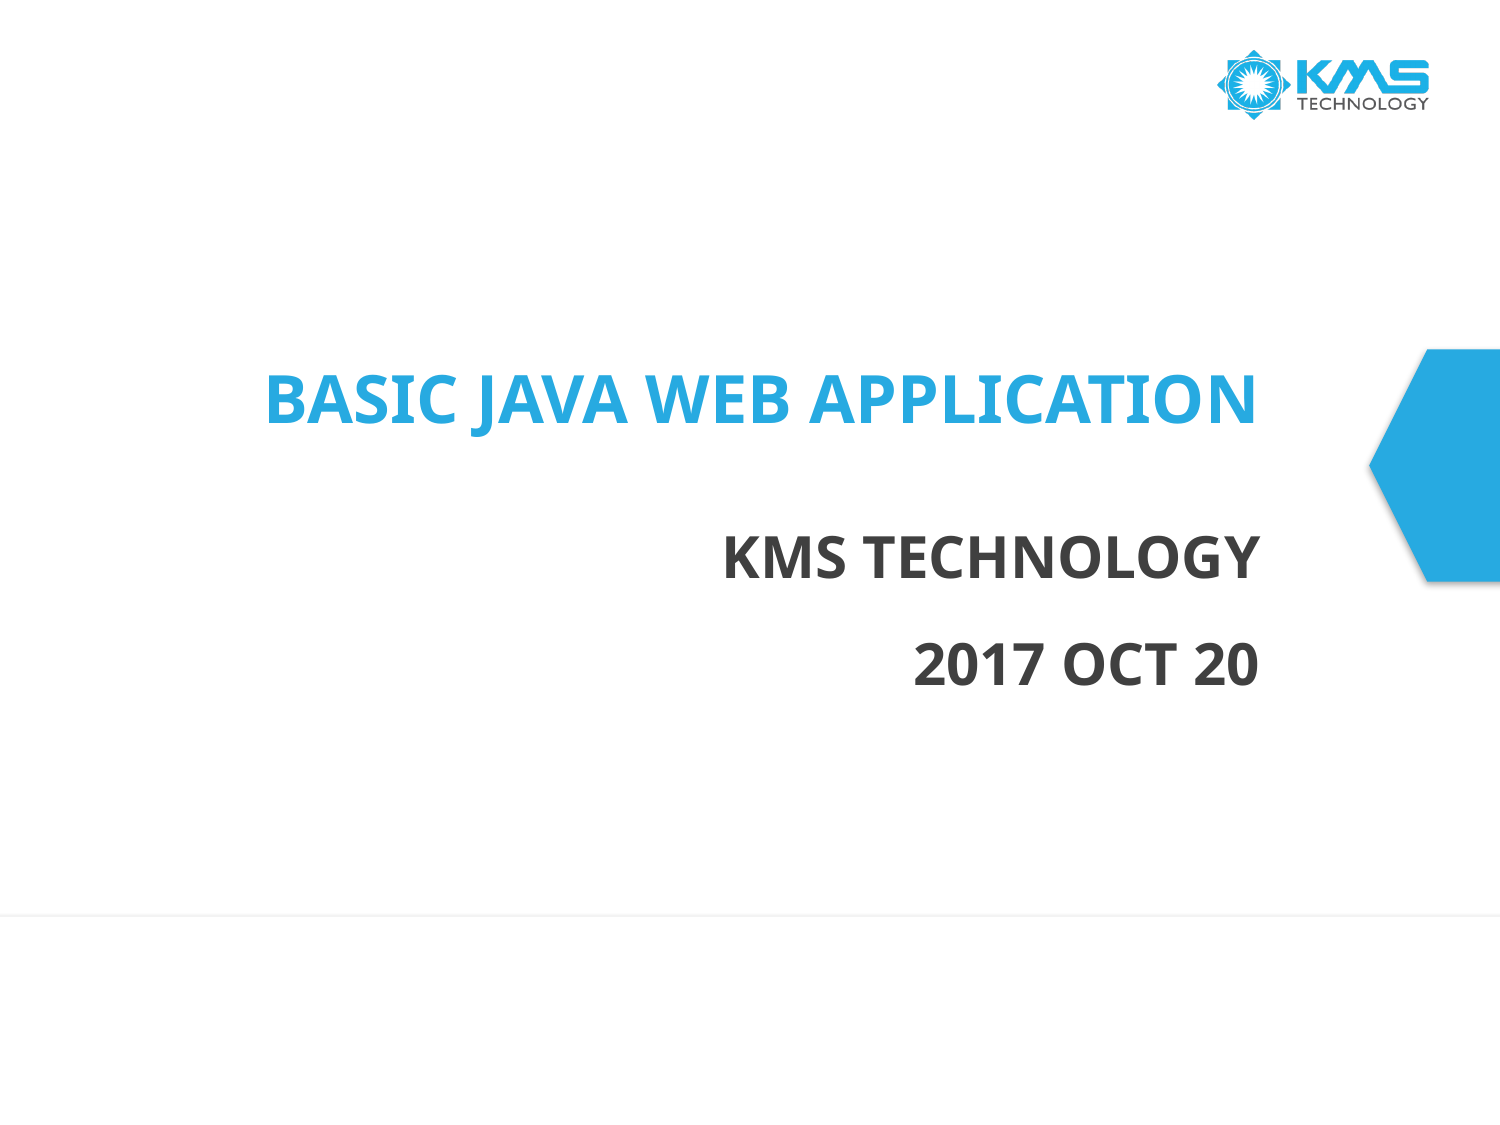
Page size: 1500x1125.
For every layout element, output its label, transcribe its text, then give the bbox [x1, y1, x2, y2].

picture [1208, 45, 1436, 126]
text_box Kms technology [360, 513, 1275, 619]
text_box Basic java web application [215, 349, 1275, 438]
text_box 2017 OCT 20 [360, 619, 1275, 728]
